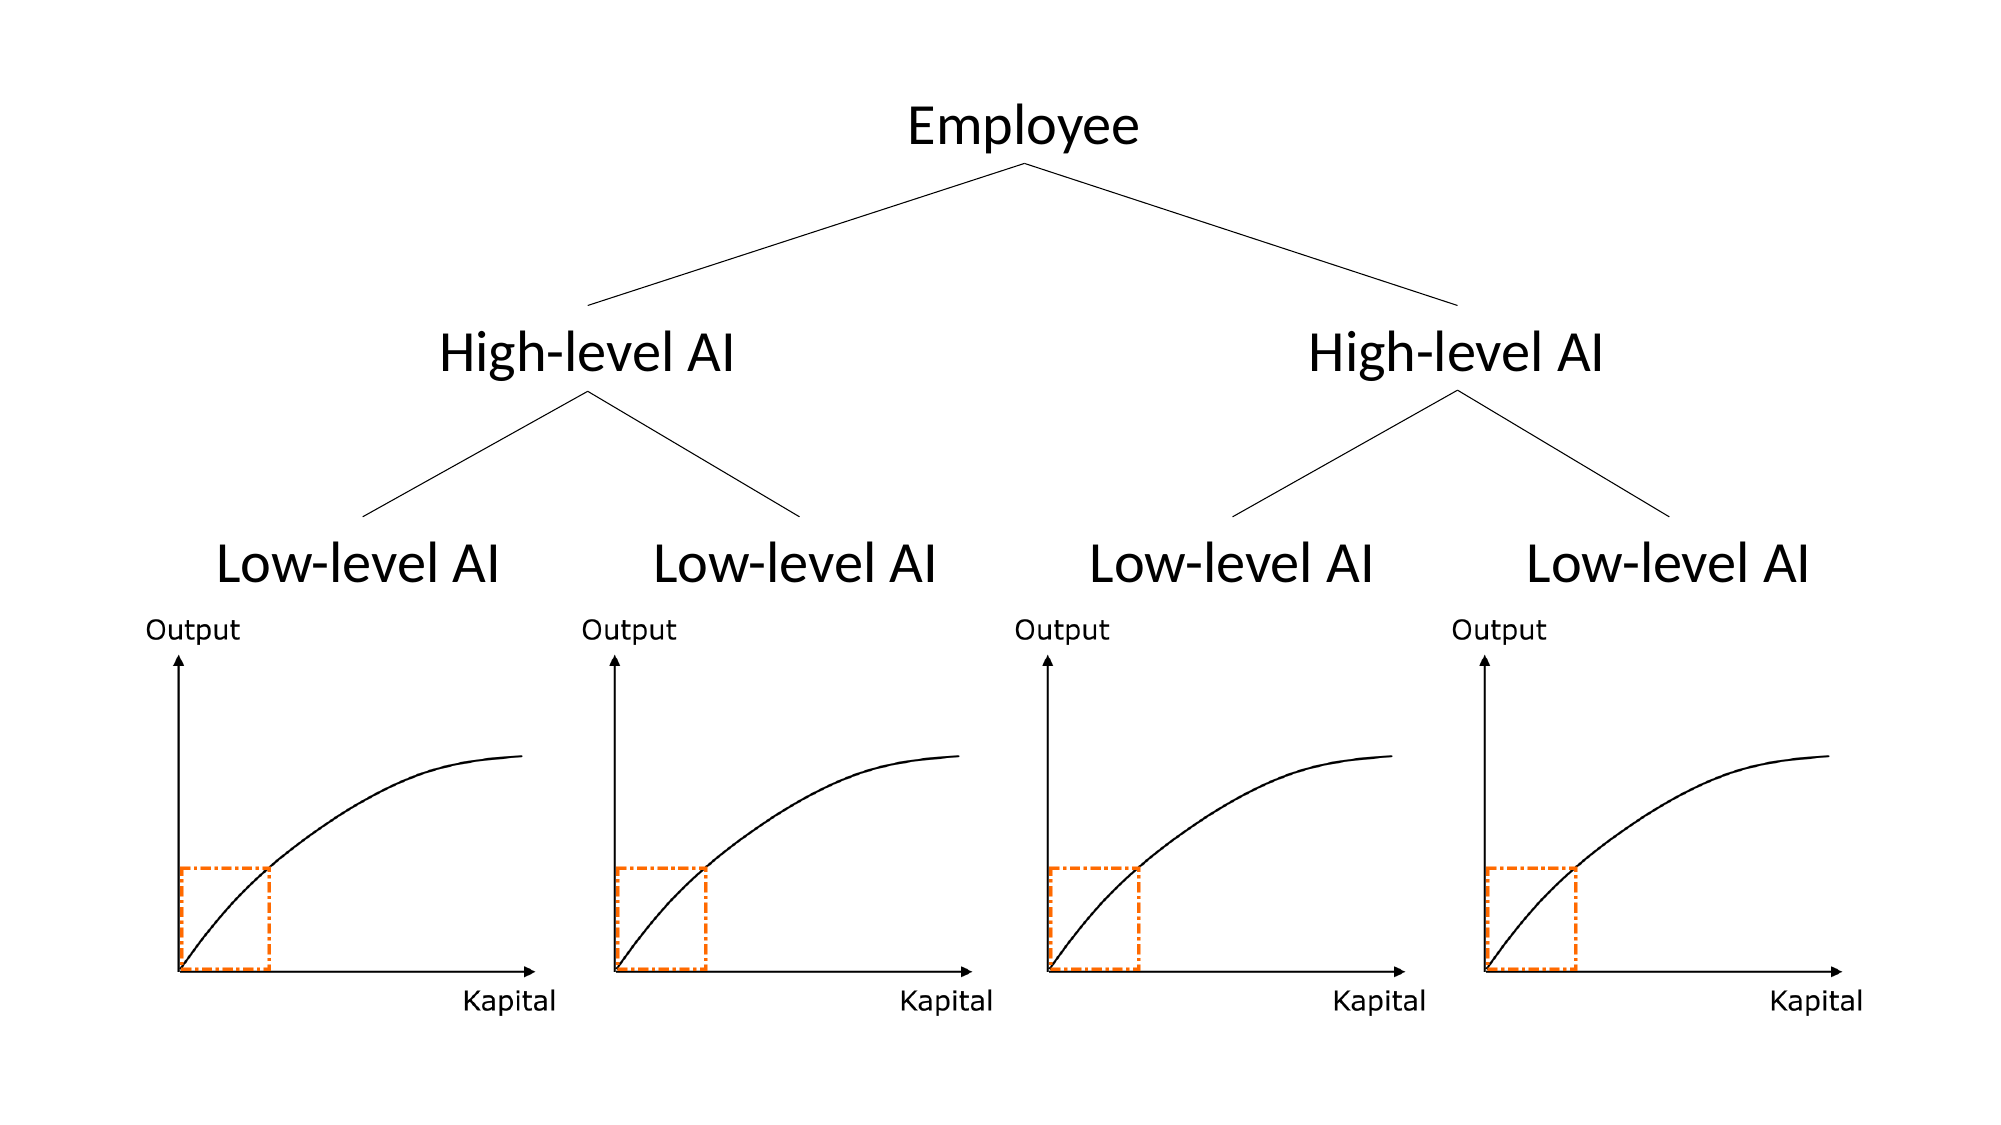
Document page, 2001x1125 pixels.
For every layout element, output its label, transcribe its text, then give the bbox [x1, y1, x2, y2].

text_box Low-level AI [1488, 516, 1851, 602]
text_box Low-level AI [1051, 516, 1414, 602]
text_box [587, 164, 1024, 306]
picture [130, 602, 1895, 1032]
text_box Low-level AI [178, 516, 540, 602]
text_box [587, 391, 800, 517]
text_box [1024, 164, 1458, 306]
text_box High-level AI [406, 305, 769, 391]
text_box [1232, 391, 1457, 517]
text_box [362, 391, 587, 517]
text_box High-level AI [1276, 305, 1639, 391]
text_box Low-level AI [614, 516, 977, 602]
text_box Employee [843, 78, 1206, 164]
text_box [1457, 391, 1670, 517]
